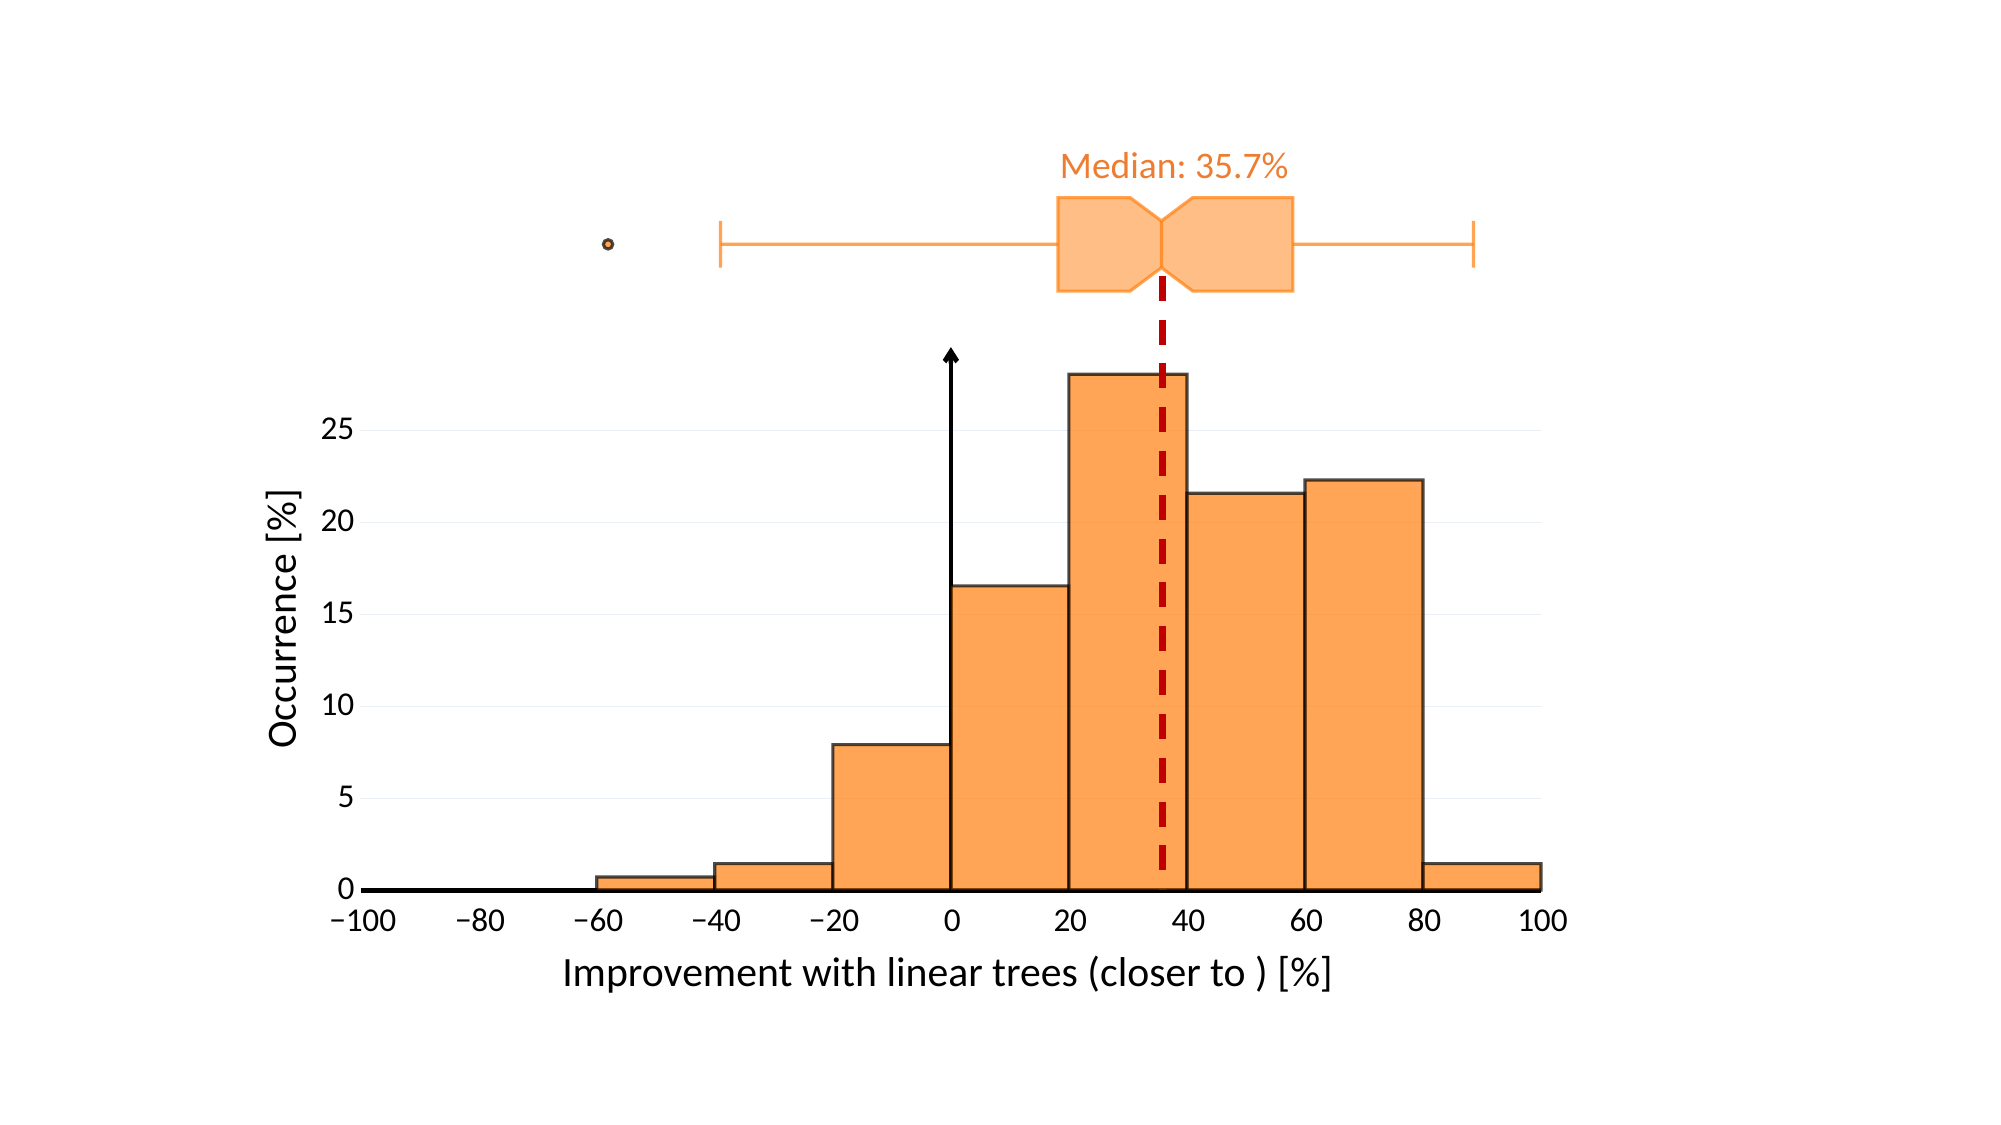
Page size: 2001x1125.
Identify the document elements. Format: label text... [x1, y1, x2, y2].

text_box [596, 374, 1162, 890]
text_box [360, 347, 1162, 890]
text_box Occurrence [%] [246, 474, 305, 764]
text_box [257, 133, 1474, 292]
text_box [305, 399, 370, 915]
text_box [1163, 374, 1541, 890]
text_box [1163, 347, 1542, 890]
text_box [313, 890, 1584, 946]
